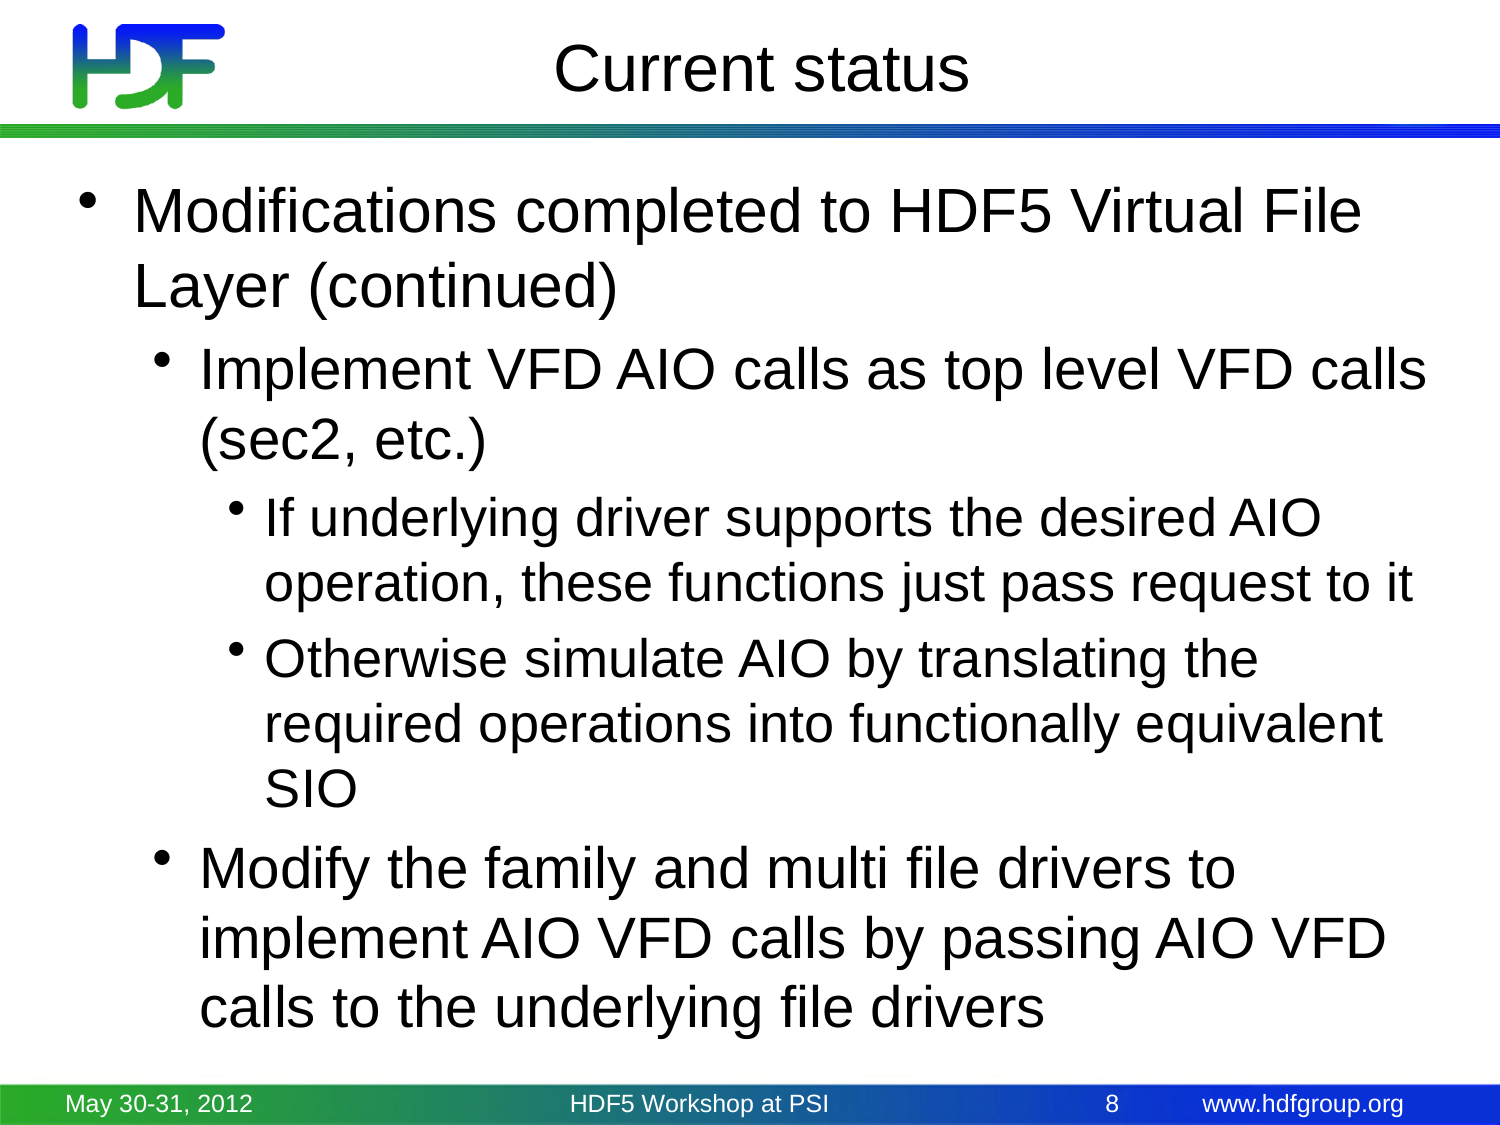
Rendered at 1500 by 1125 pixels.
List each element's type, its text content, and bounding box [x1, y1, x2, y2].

picture [0, 0, 1500, 1125]
slide_number 8 [1049, 1087, 1176, 1125]
title Current status [187, 24, 1338, 113]
footer HDF5 Workshop at PSI [374, 1087, 1026, 1125]
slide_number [49, 1087, 276, 1125]
list Modifications completed to HDF5 Virtual File Layer (continued) Implement VFD AIO calls as top level VFD calls (sec2, etc.) If underlying driver supports the desired AIO operation, these functions just pass request to it Otherwise simulate AIO by translating the required operations into functionally equivalent SIO Modify the family and multi file drivers to implement AIO VFD calls by passing AIO VFD calls to the underlying file drivers [62, 162, 1450, 1063]
